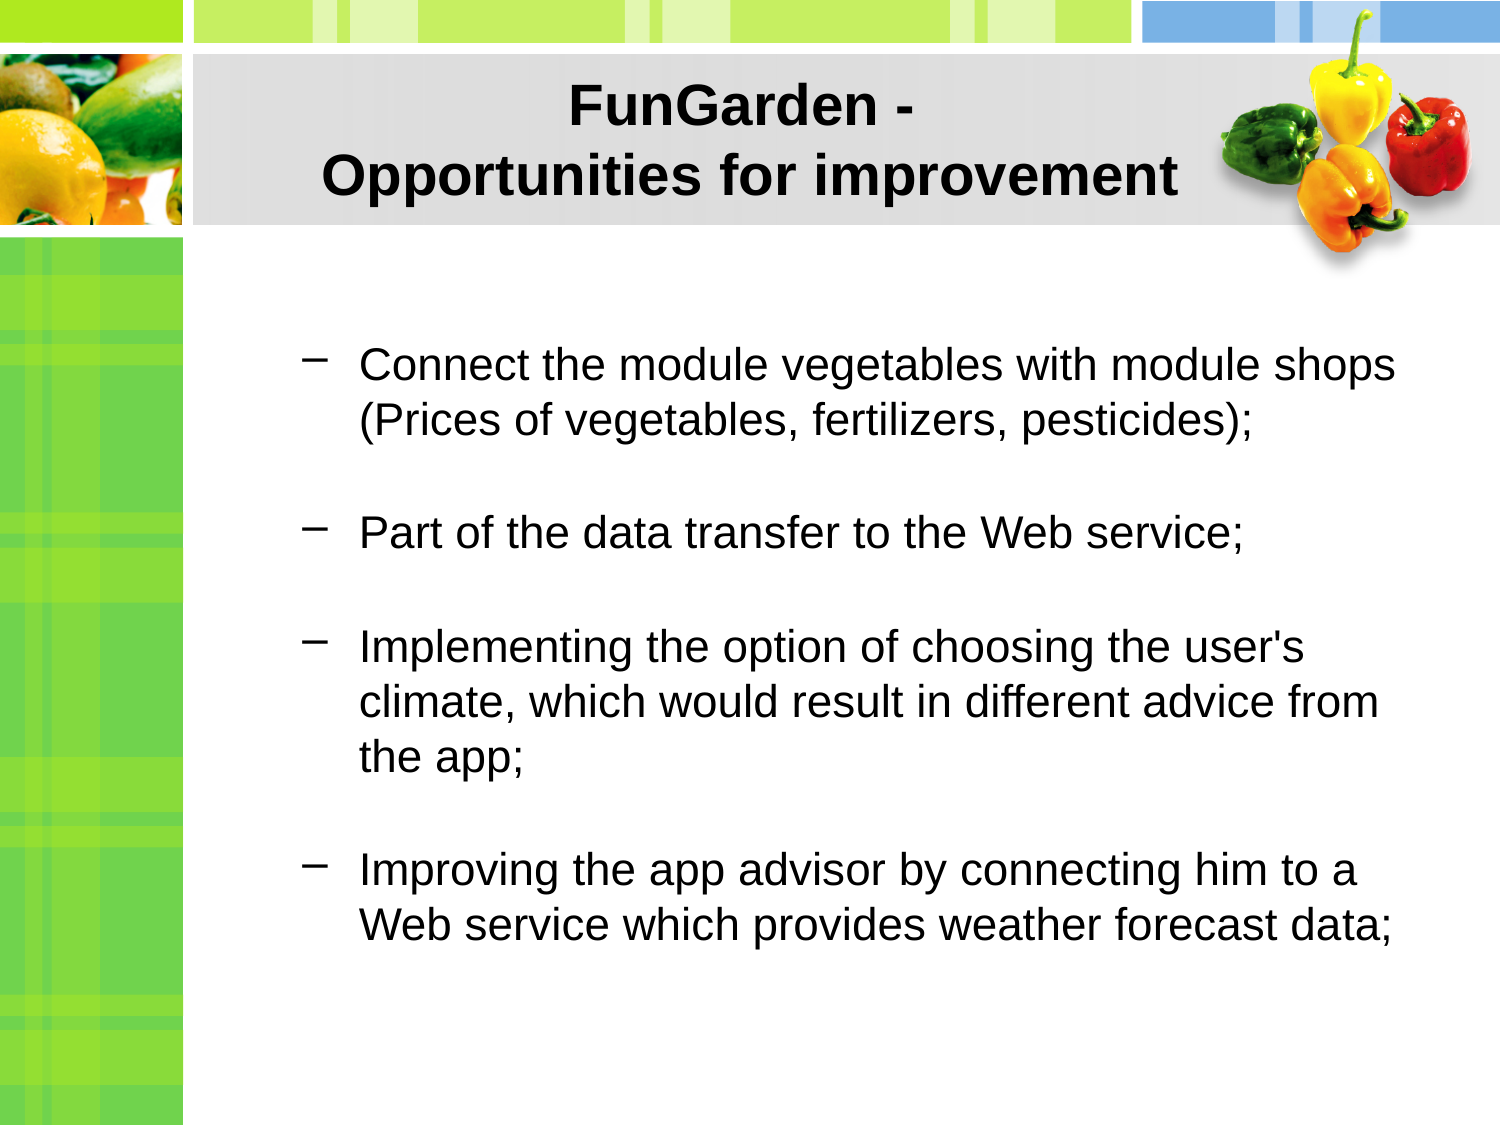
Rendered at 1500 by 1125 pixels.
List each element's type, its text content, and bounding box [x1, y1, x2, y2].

picture [1207, 9, 1483, 279]
list Connect the module vegetables with module shops (Prices of vegetables, fertilizers, pesticides); Part of the data transfer to the Web service; Implementing the option of choosing the user's climate, which would result in different advice from the app; Improving the app advisor by connecting him to a Web service which provides weather forecast data; [212, 262, 1426, 1038]
picture [0, 54, 182, 225]
title FunGarden - Opportunities for improvement [209, 74, 1276, 201]
